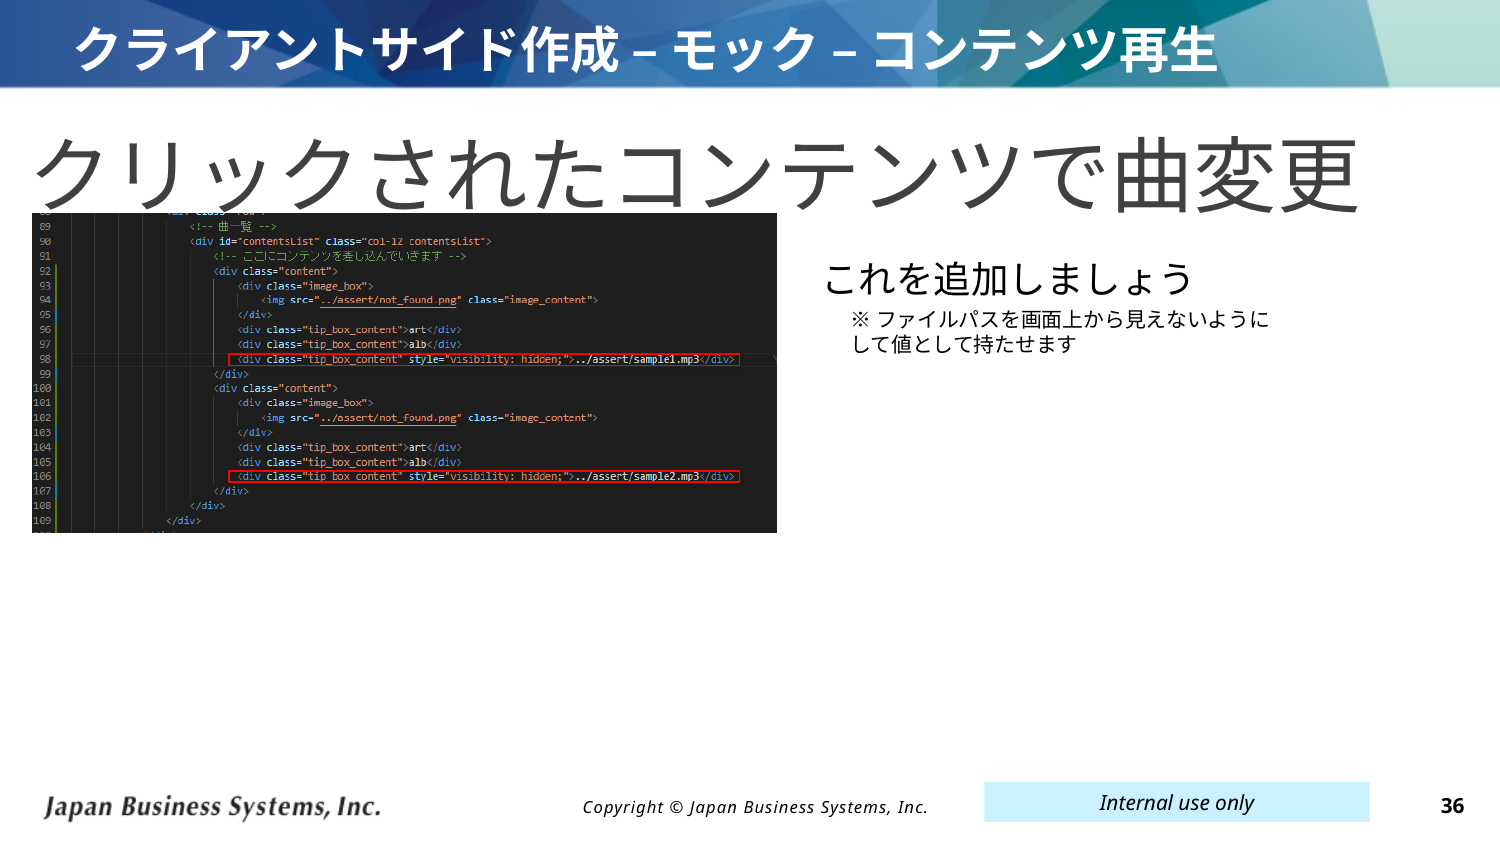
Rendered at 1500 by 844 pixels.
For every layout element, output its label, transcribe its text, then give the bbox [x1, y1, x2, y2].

list クリックされたコンテンツで曲変更 [13, 115, 1422, 211]
title クライアントサイド作成 – モック – コンテンツ再生 [57, 10, 1441, 79]
text_box ※ファイルパスを画面上から見えないようにして値として持たせます [835, 299, 1287, 364]
text_box これを追加しましょう [806, 248, 1287, 308]
picture [0, 0, 1500, 844]
